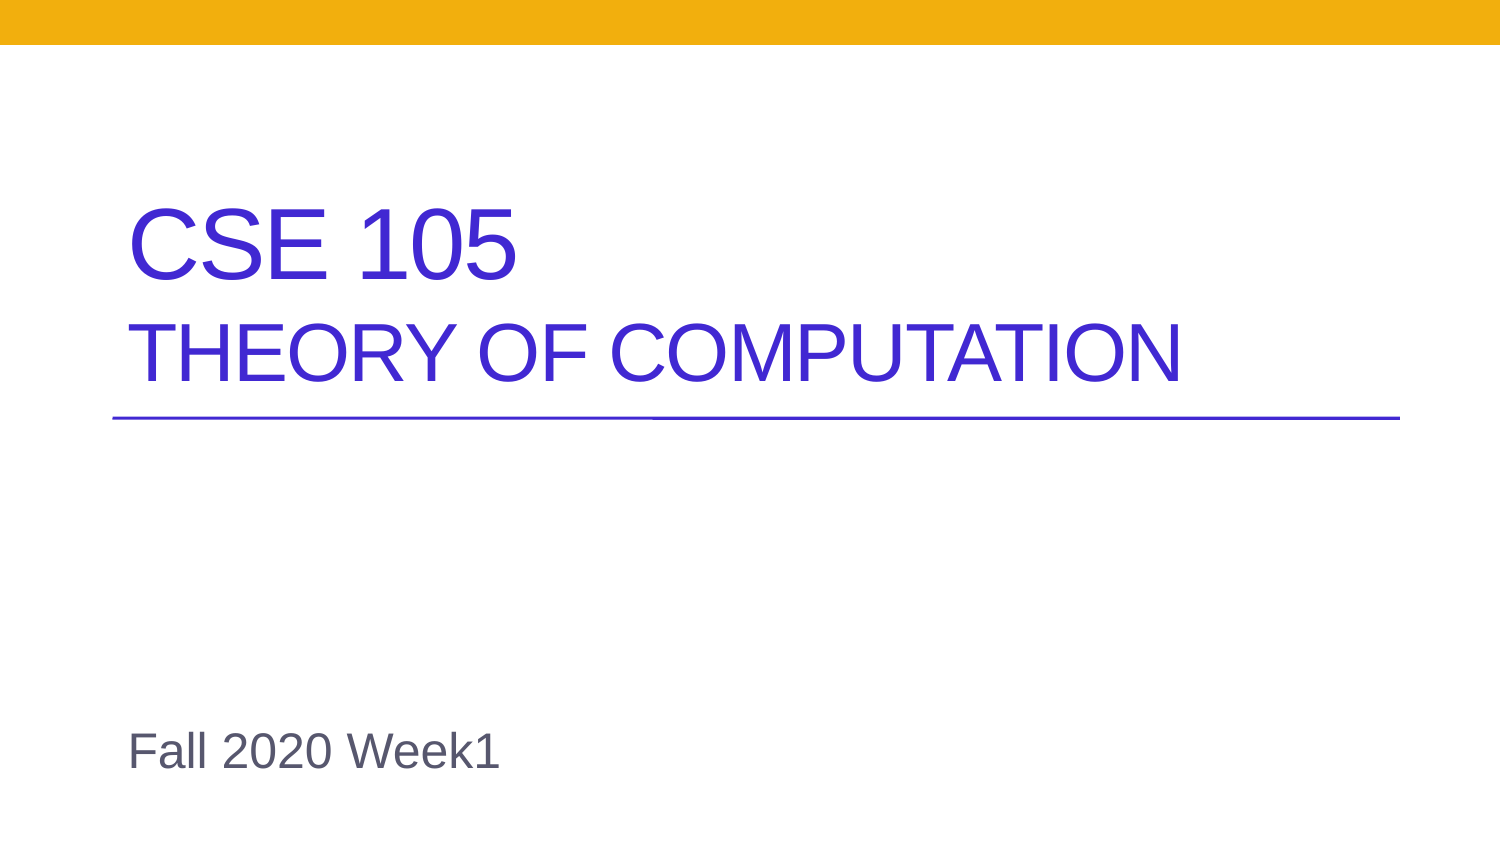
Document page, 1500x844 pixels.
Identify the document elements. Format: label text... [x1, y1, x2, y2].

subtitle Fall 2020 Week1 [112, 431, 1347, 798]
title CSE 105 theory of computation [112, 168, 1400, 406]
